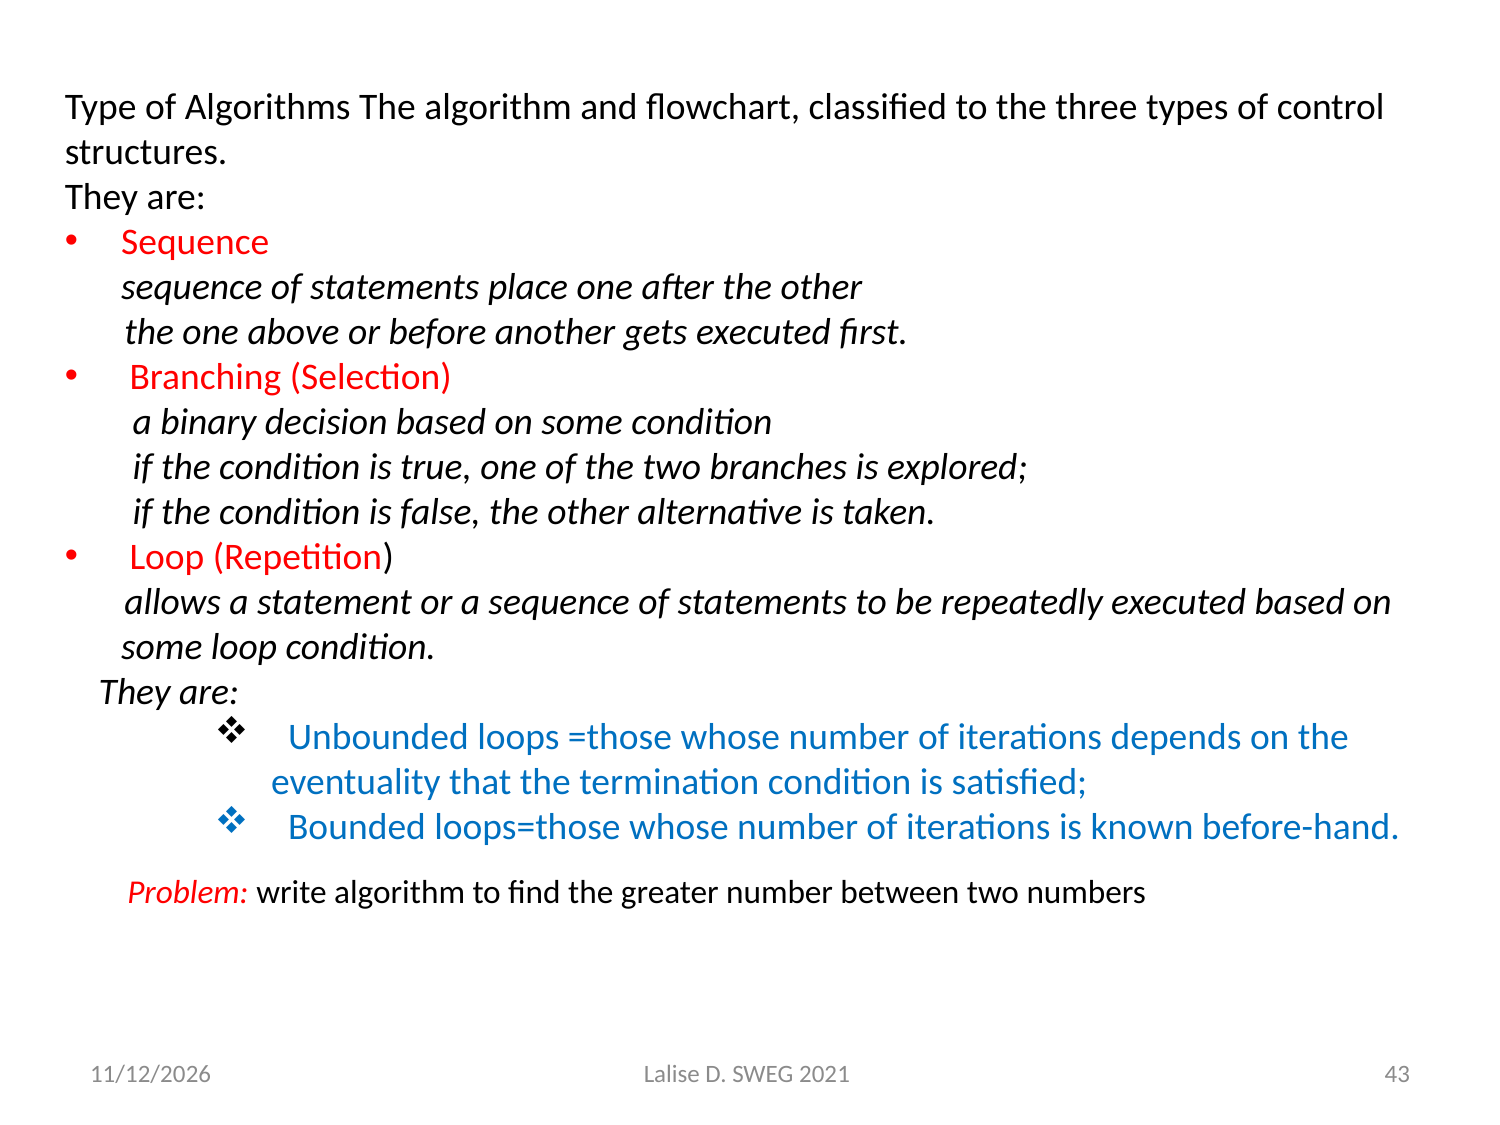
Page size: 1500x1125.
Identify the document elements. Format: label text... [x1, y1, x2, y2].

text_box Type of Algorithms The algorithm and flowchart, classified to the three types of control structures. They are: Sequence sequence of statements place one after the other the one above or before another gets executed first. Branching (Selection) a binary decision based on some condition if the condition is true, one of the two branches is explored; if the condition is false, the other alternative is taken. Loop (Repetition) allows a statement or a sequence of statements to be repeatedly executed based on some loop condition. They are: Unbounded loops =those whose number of iterations depends on the eventuality that the termination condition is satisfied; Bounded loops=those whose number of iterations is known before-hand. [50, 74, 1425, 900]
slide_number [75, 1042, 425, 1103]
text_box Problem: write algorithm to find the greater number between two numbers [112, 862, 1425, 918]
footer Lalise D. SWEG 2021 [512, 1042, 988, 1103]
slide_number 43 [1074, 1042, 1425, 1103]
